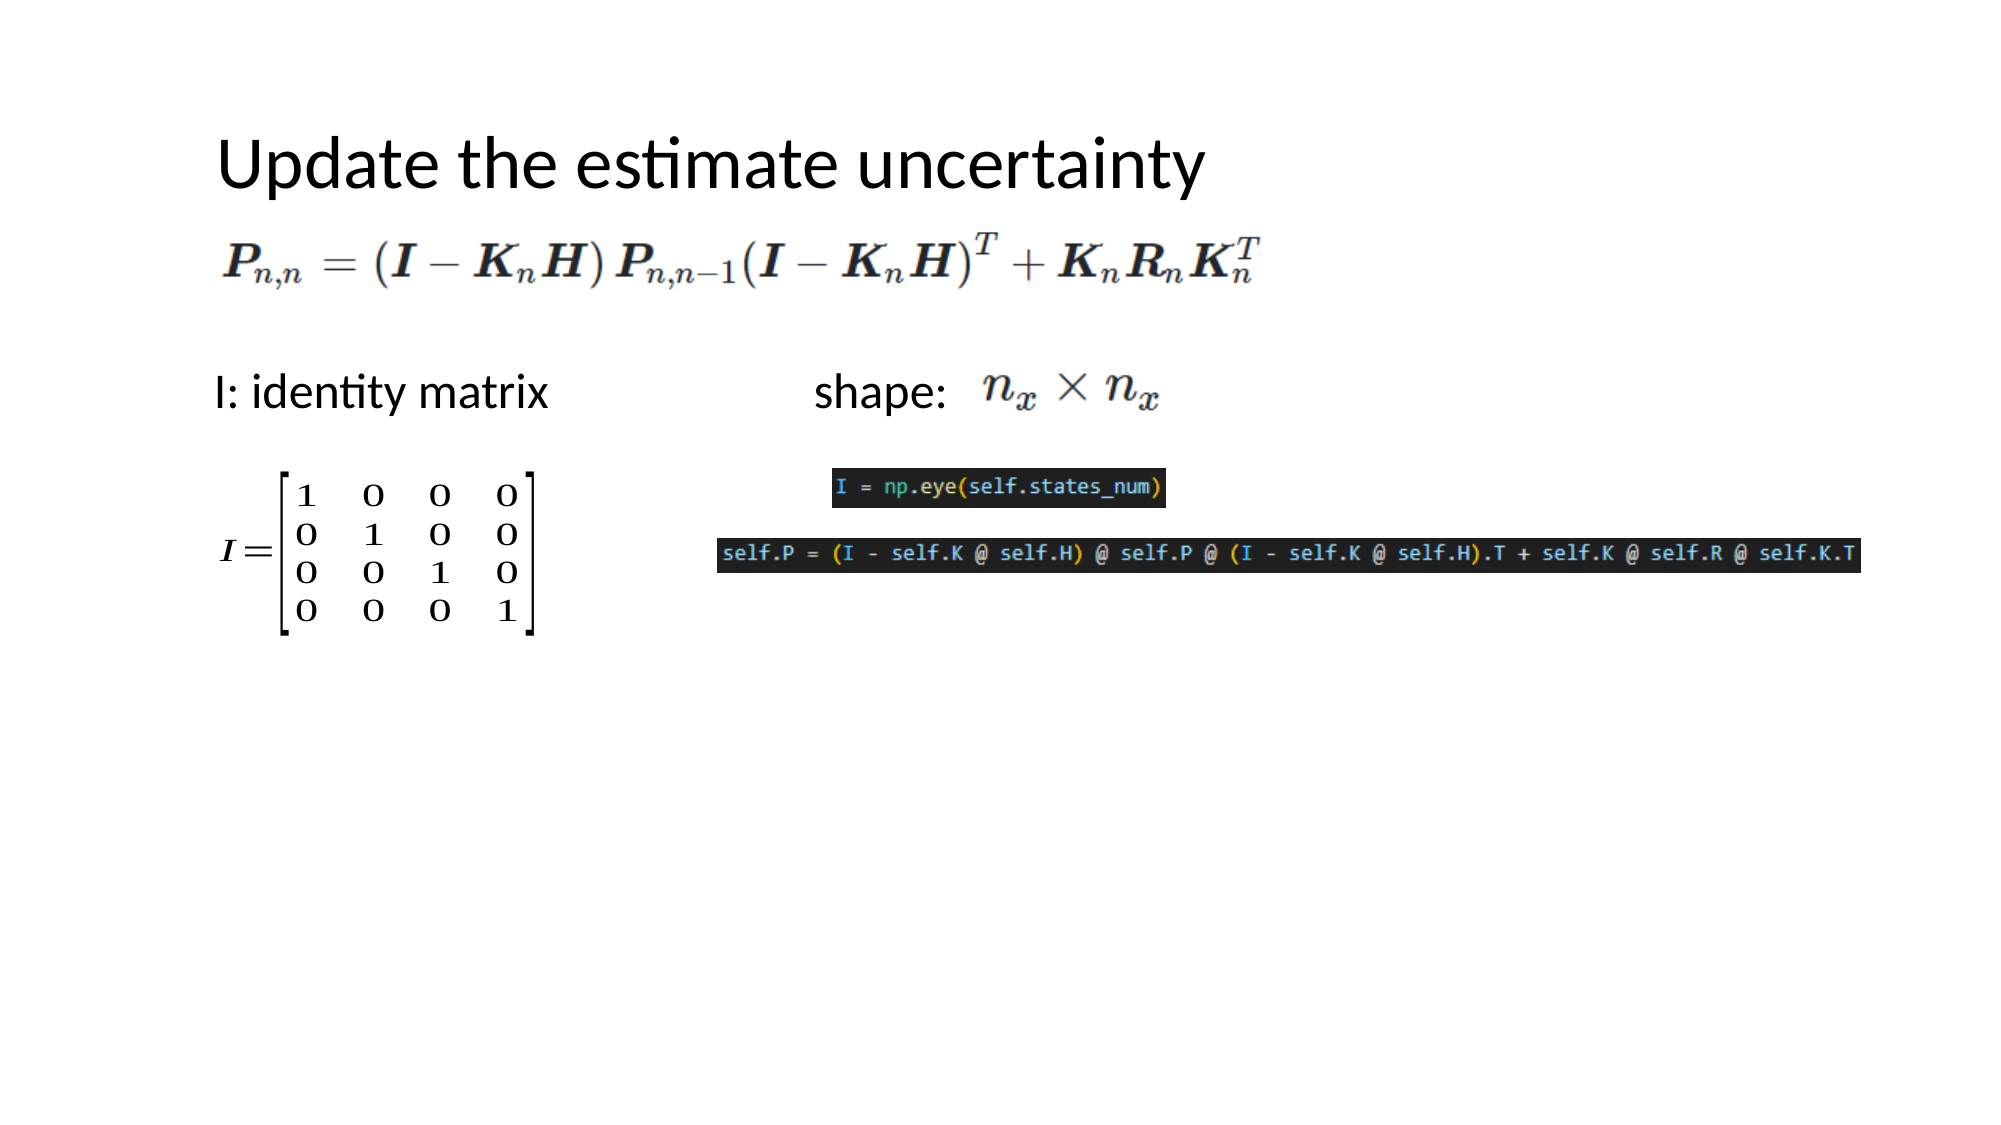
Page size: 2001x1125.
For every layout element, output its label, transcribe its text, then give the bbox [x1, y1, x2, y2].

picture [979, 358, 1166, 420]
picture [832, 468, 1166, 508]
picture [717, 538, 1861, 573]
text_box I: identity matrix shape: [199, 351, 1838, 487]
text_box Update the estimate uncertainty [201, 106, 1480, 212]
picture [216, 212, 1278, 307]
